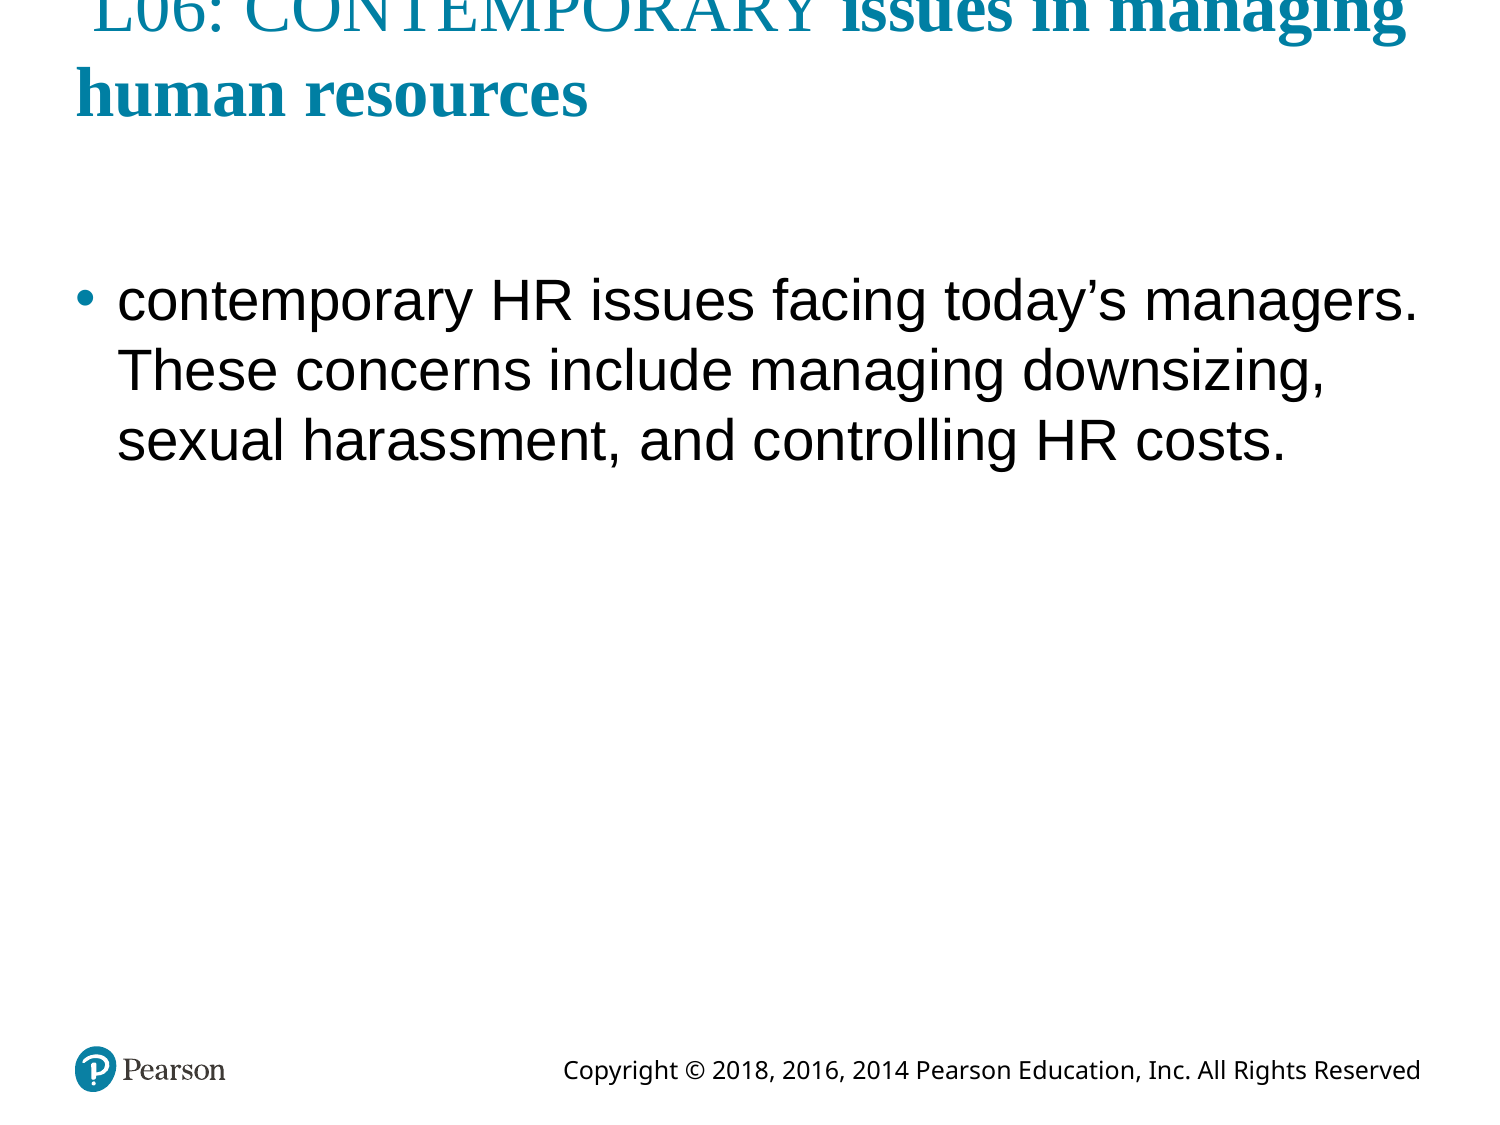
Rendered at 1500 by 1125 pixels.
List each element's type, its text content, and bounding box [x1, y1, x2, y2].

title L06: CONTEMPORARY issues in managing human resources [75, 35, 1425, 216]
list contemporary HR issues facing today’s managers. These concerns include managing downsizing, sexual harassment, and controlling HR costs. [75, 262, 1425, 1005]
